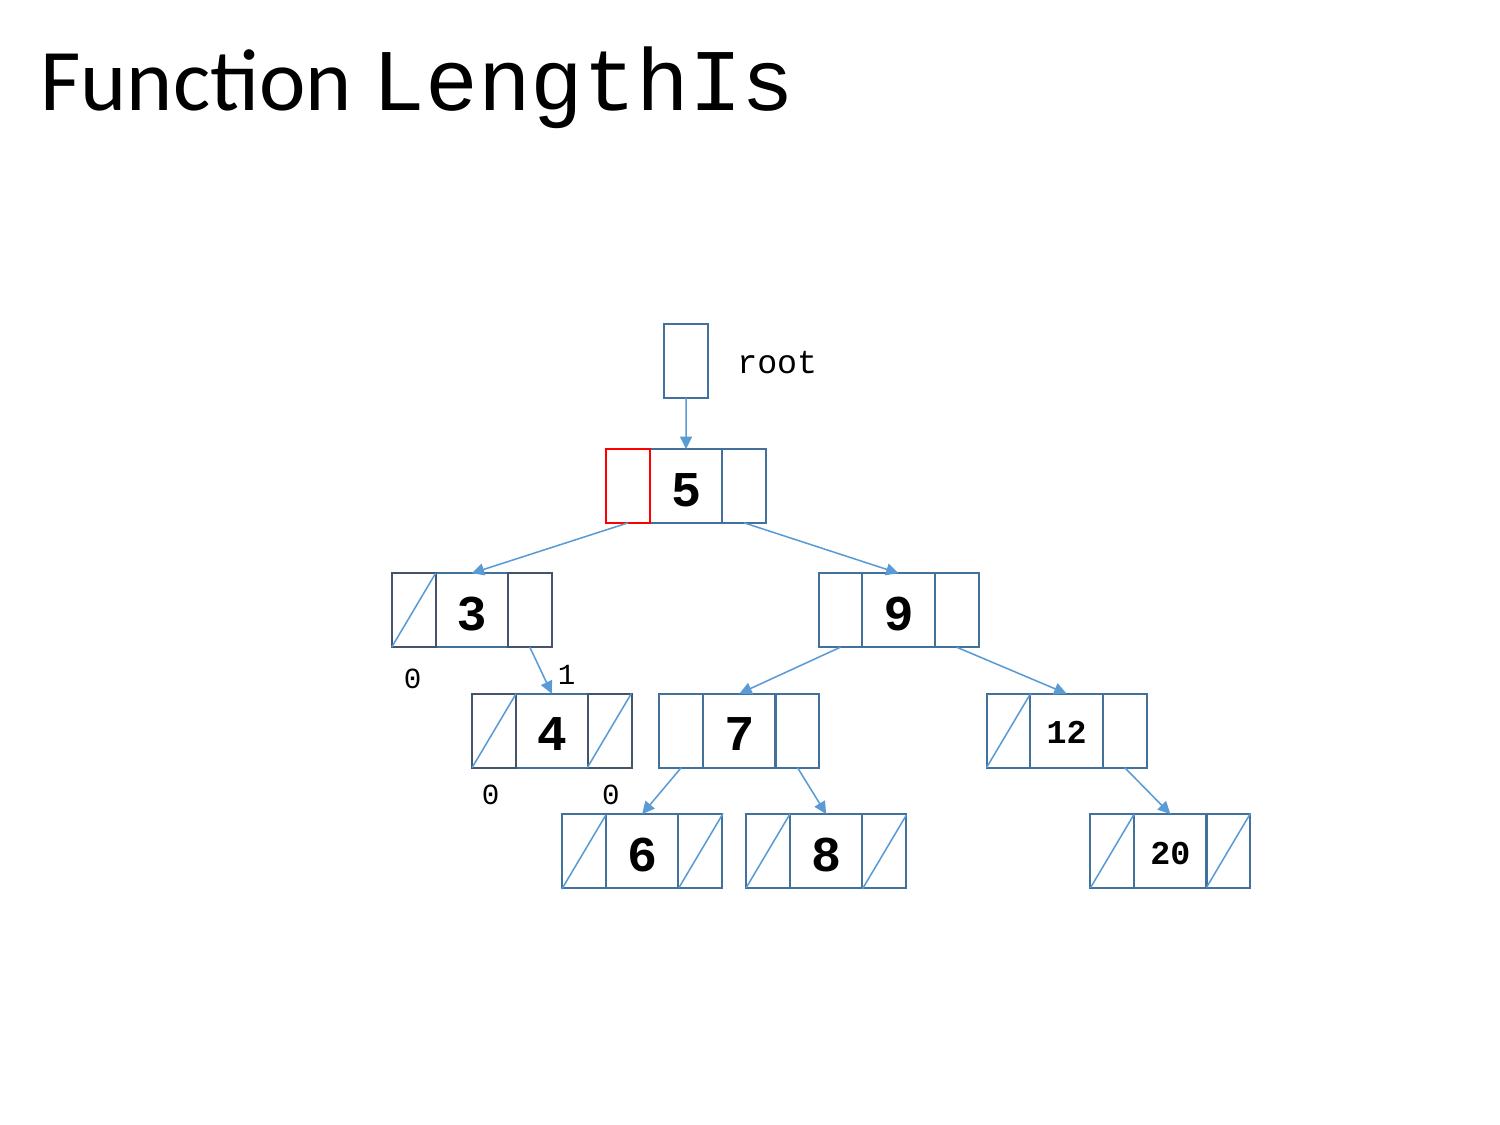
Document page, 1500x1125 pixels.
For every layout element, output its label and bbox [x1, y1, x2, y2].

text_box [391, 323, 1251, 890]
text_box [722, 332, 1041, 388]
text_box [388, 652, 437, 703]
title [25, 26, 1469, 138]
